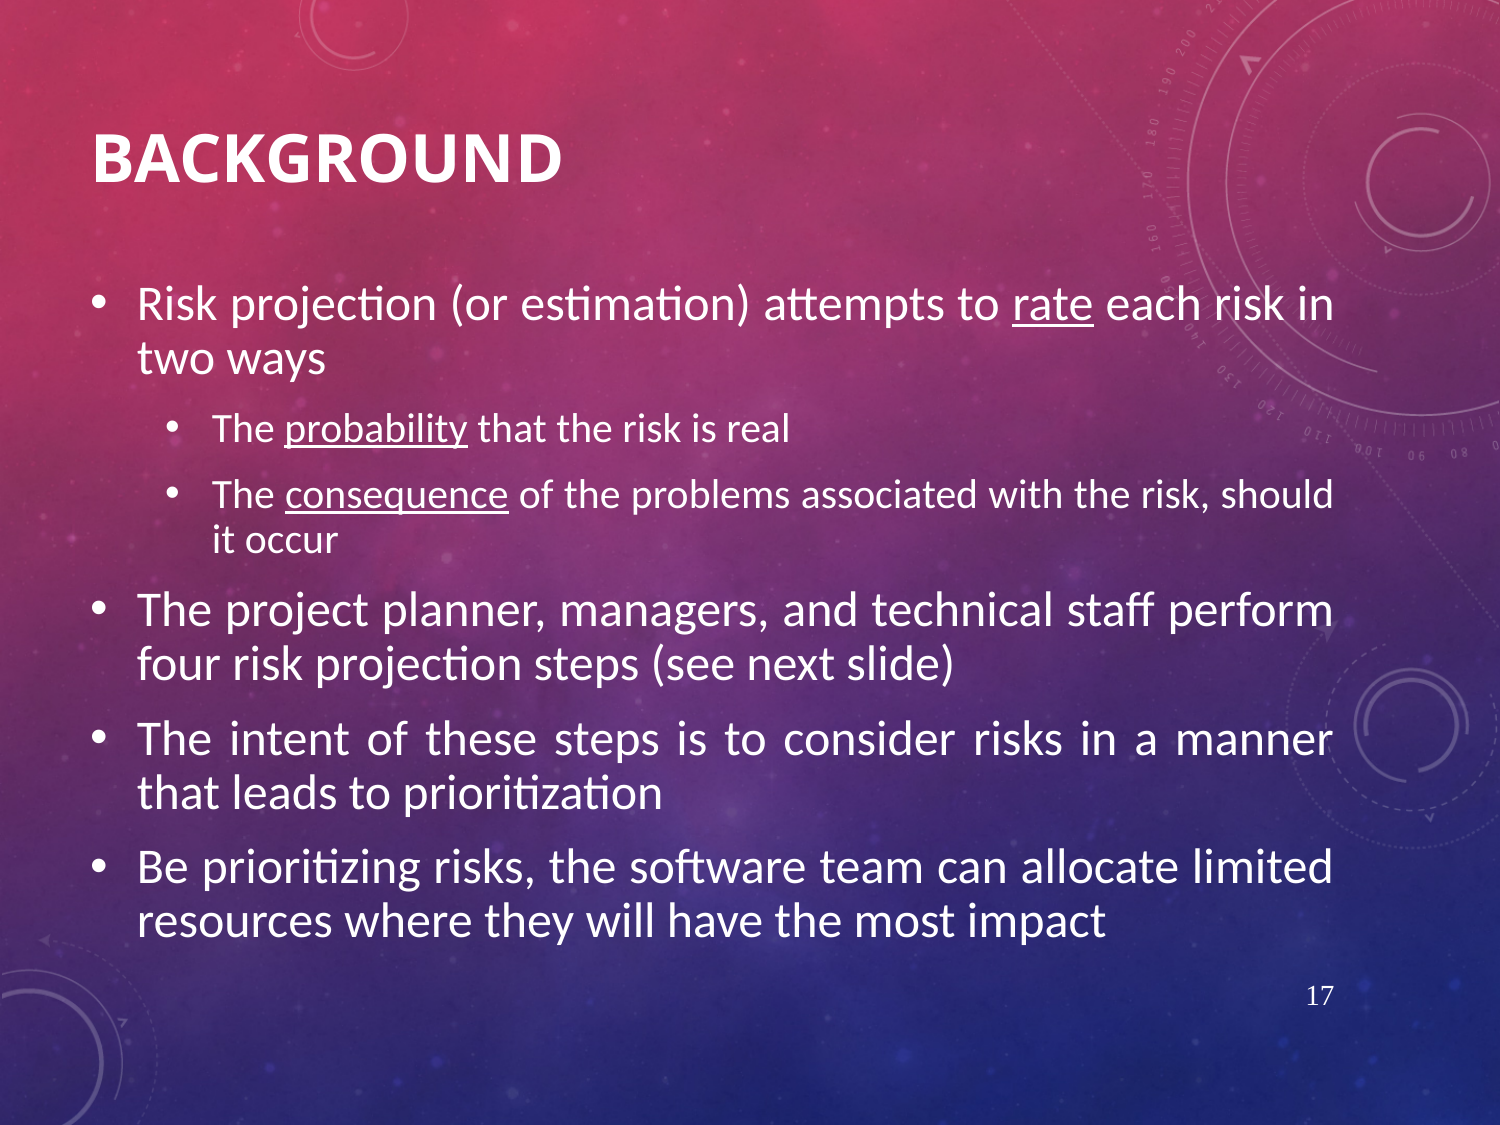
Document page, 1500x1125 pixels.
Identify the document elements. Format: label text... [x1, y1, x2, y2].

slide_number 17 [1281, 963, 1350, 1025]
title Background [75, 62, 1350, 250]
list Risk projection (or estimation) attempts to rate each risk in two ways The probability that the risk is real The consequence of the problems associated with the risk, should it occur The project planner, managers, and technical staff perform four risk projection steps (see next slide) The intent of these steps is to consider risks in a manner that leads to prioritization Be prioritizing risks, the software team can allocate limited resources where they will have the most impact [75, 351, 1350, 950]
picture [0, 0, 1500, 1125]
